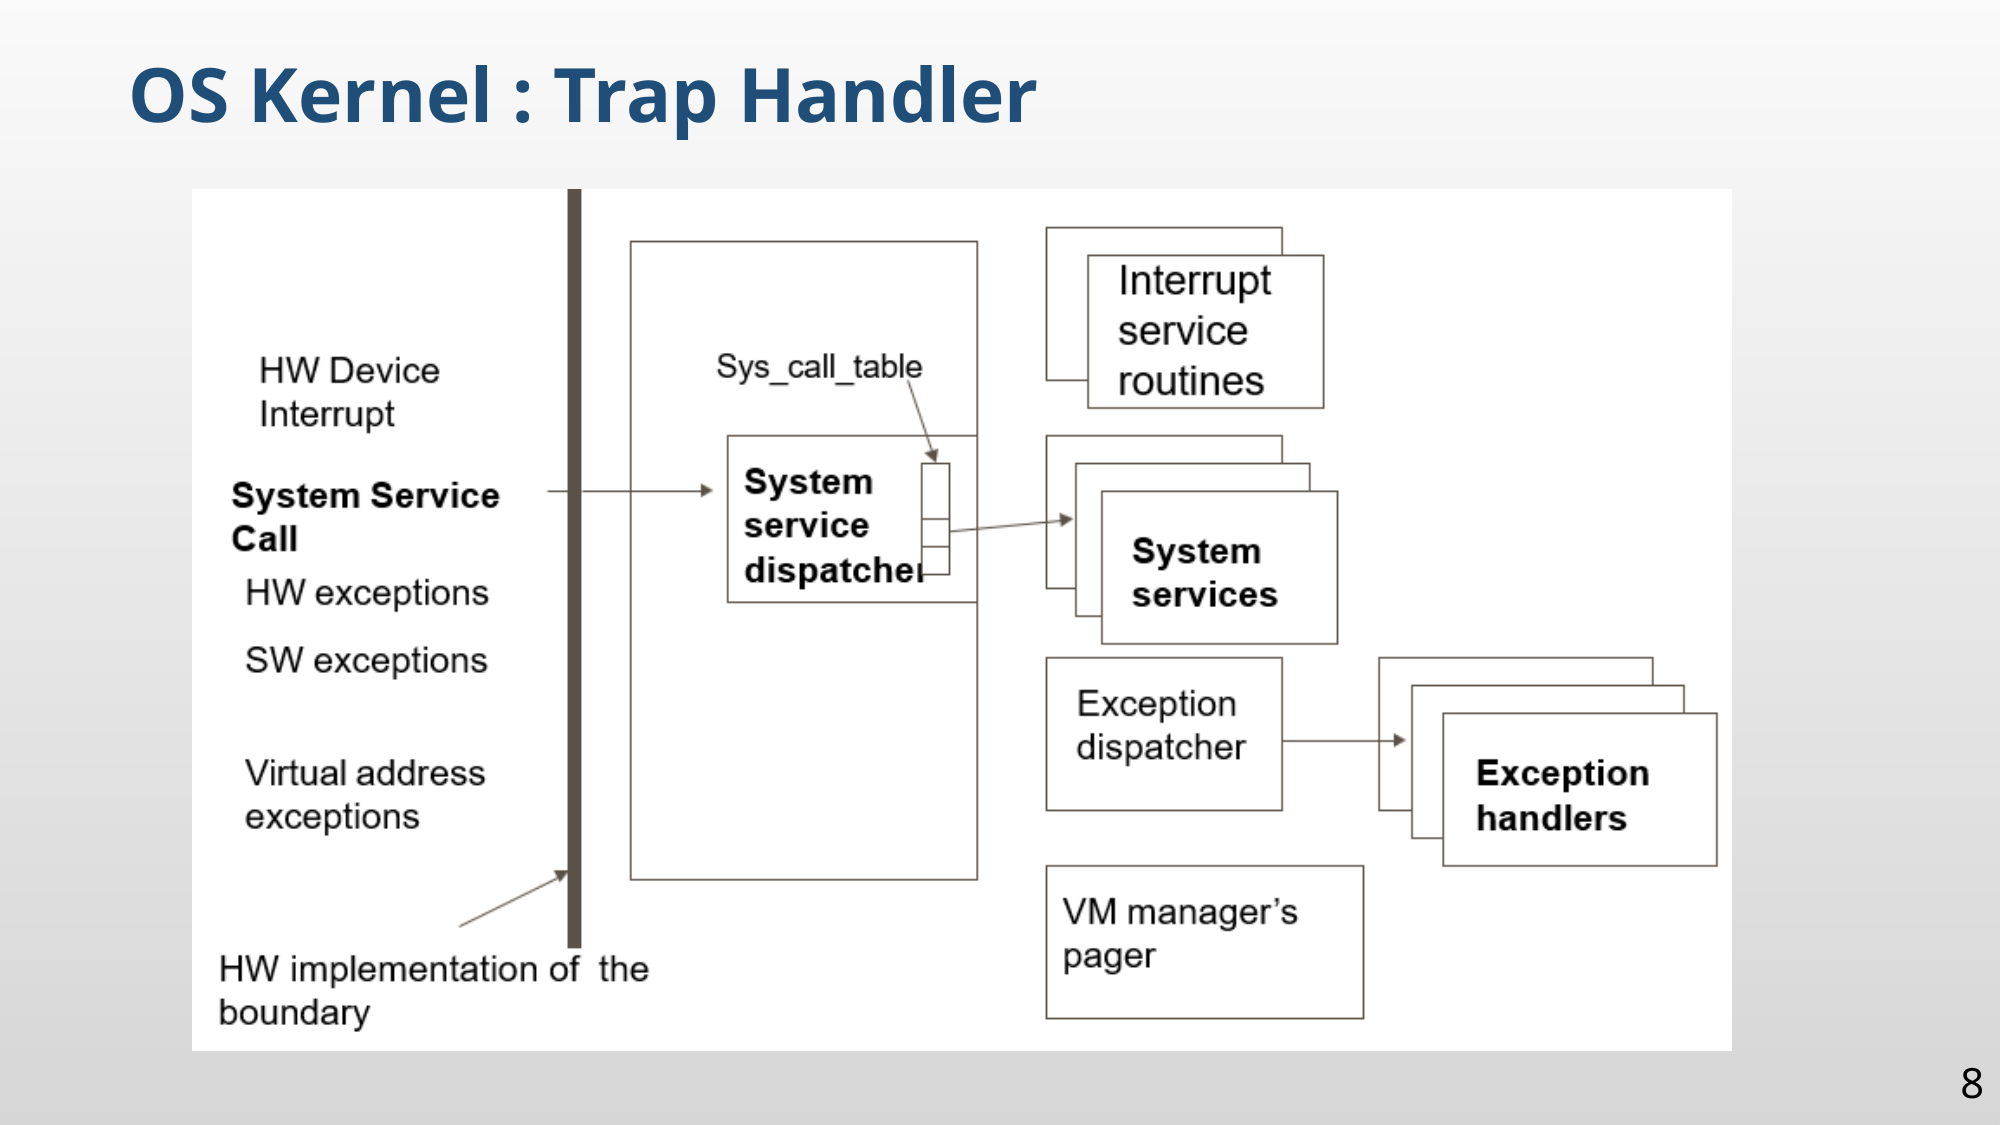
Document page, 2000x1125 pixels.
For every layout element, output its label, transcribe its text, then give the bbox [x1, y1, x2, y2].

text_box 8 [1811, 1070, 2000, 1101]
picture [191, 189, 1732, 1051]
text_box OS Kernel : Trap Handler [113, 30, 1810, 147]
